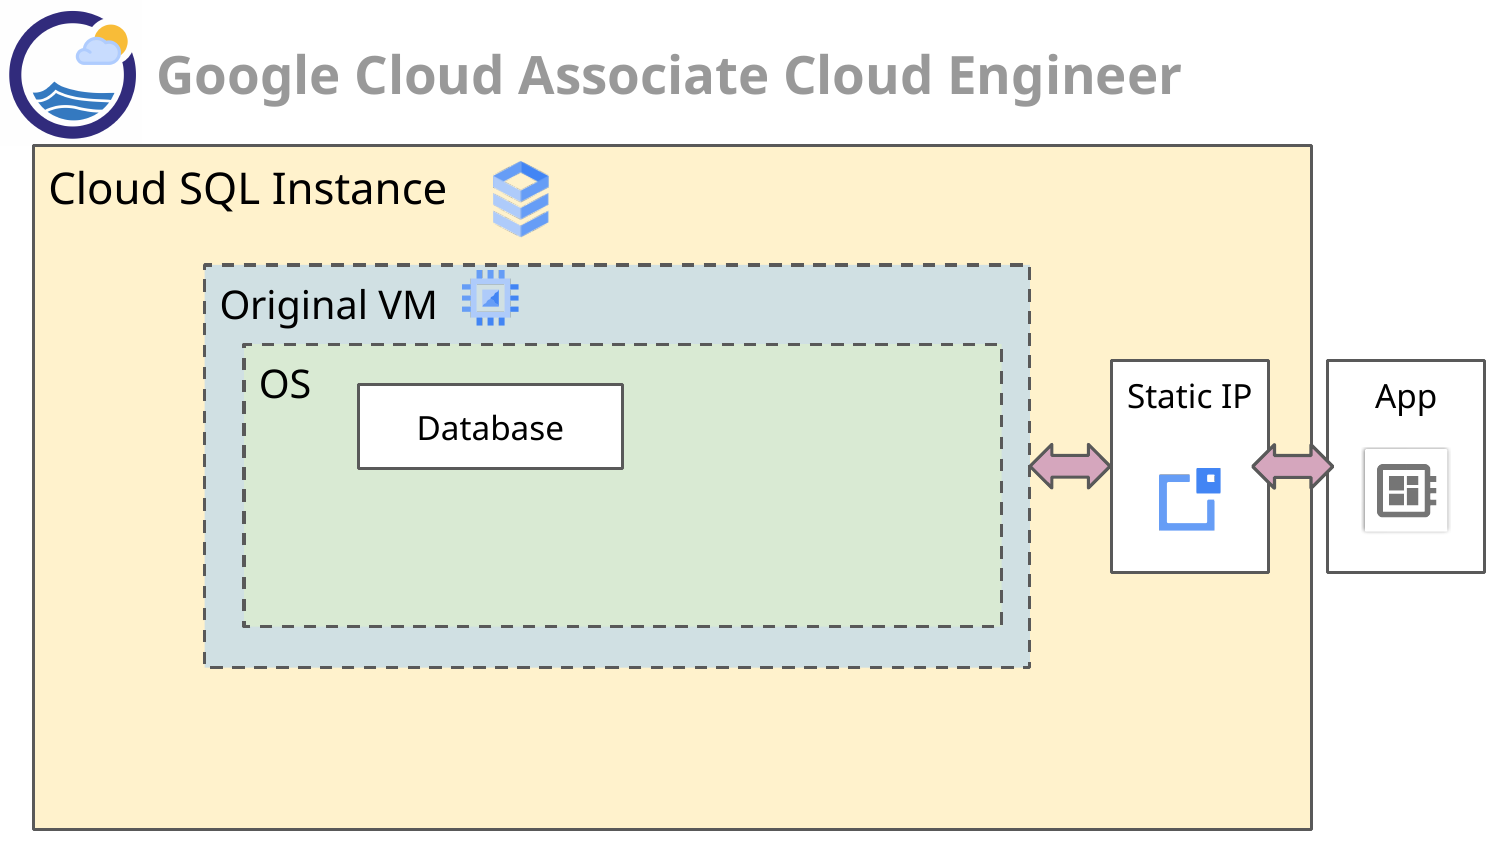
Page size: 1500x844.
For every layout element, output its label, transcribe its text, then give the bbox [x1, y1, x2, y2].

text_box Original VM [204, 264, 1030, 668]
text_box OS [244, 344, 1002, 627]
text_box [1364, 448, 1448, 532]
text_box [1029, 444, 1111, 489]
text_box App [1327, 360, 1485, 573]
picture [0, 0, 142, 146]
picture [492, 161, 549, 238]
picture [1159, 468, 1221, 531]
text_box Cloud SQL Instance [33, 145, 1312, 830]
title Google Cloud Associate Cloud Engineer [146, 25, 1420, 120]
text_box Database [358, 384, 623, 469]
picture [462, 270, 519, 327]
text_box Static IP [1111, 360, 1269, 573]
text_box [1252, 444, 1333, 489]
